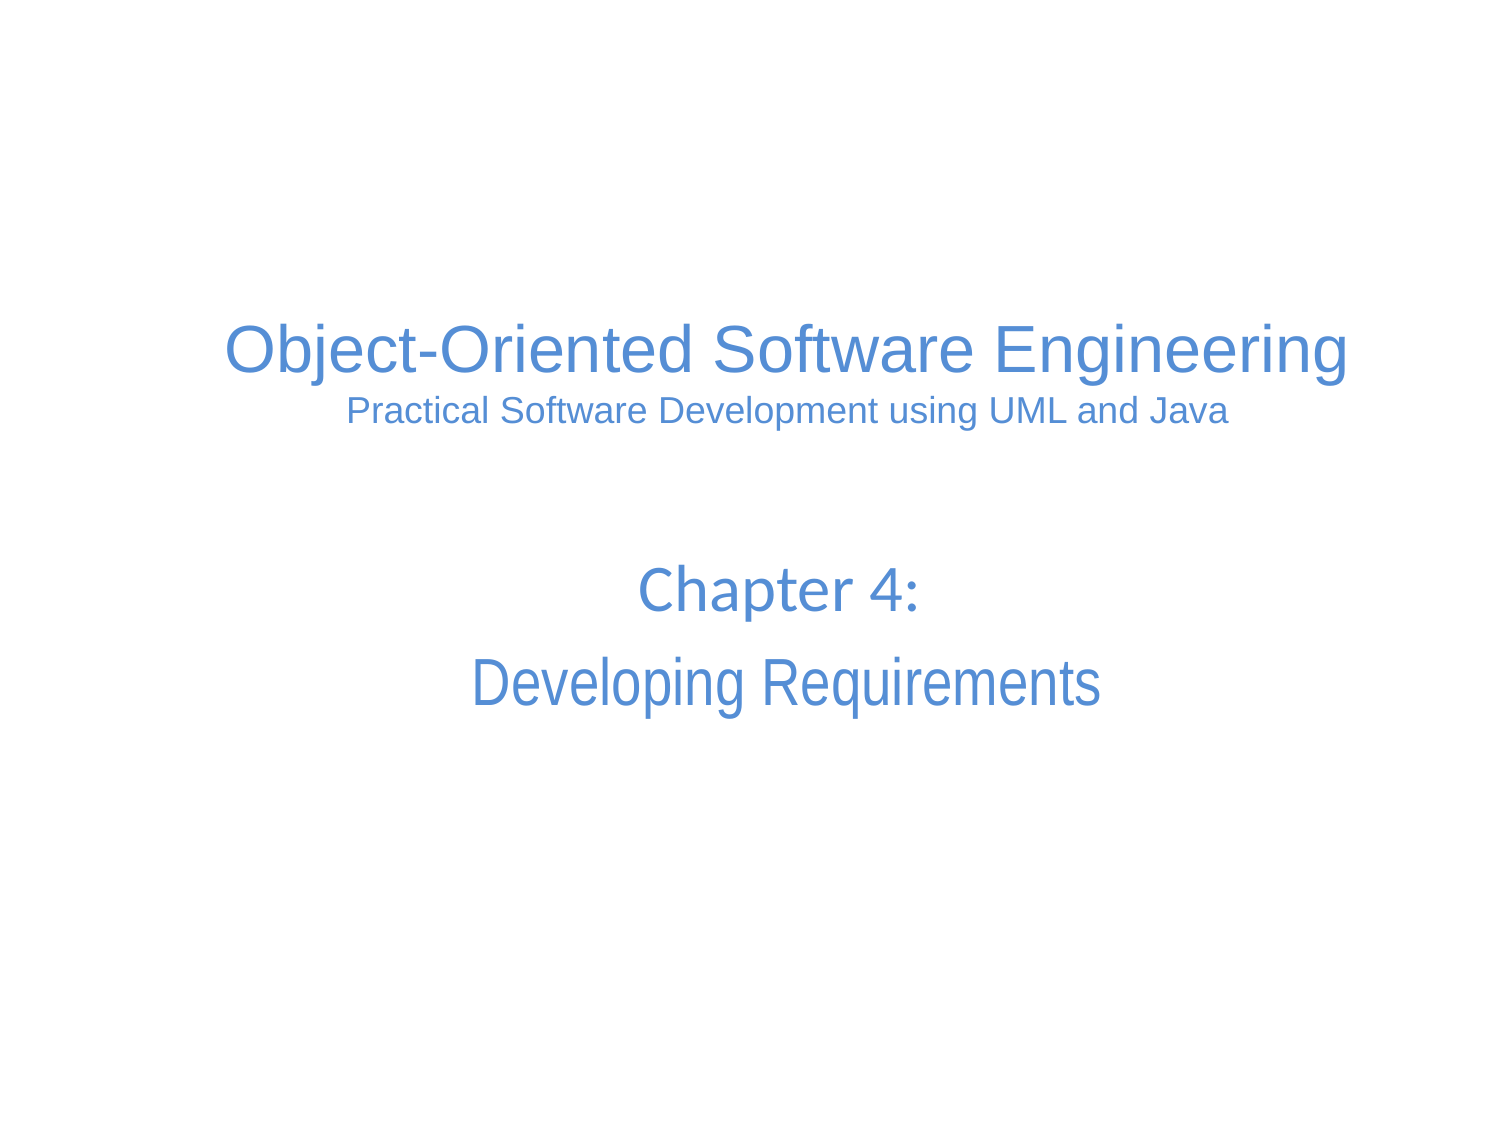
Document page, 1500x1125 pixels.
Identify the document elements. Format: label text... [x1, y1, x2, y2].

subtitle Chapter 4: Developing Requirements [262, 537, 1313, 825]
text_box Object-Oriented Software Engineering Practical Software Development using UML and Java [149, 275, 1425, 463]
